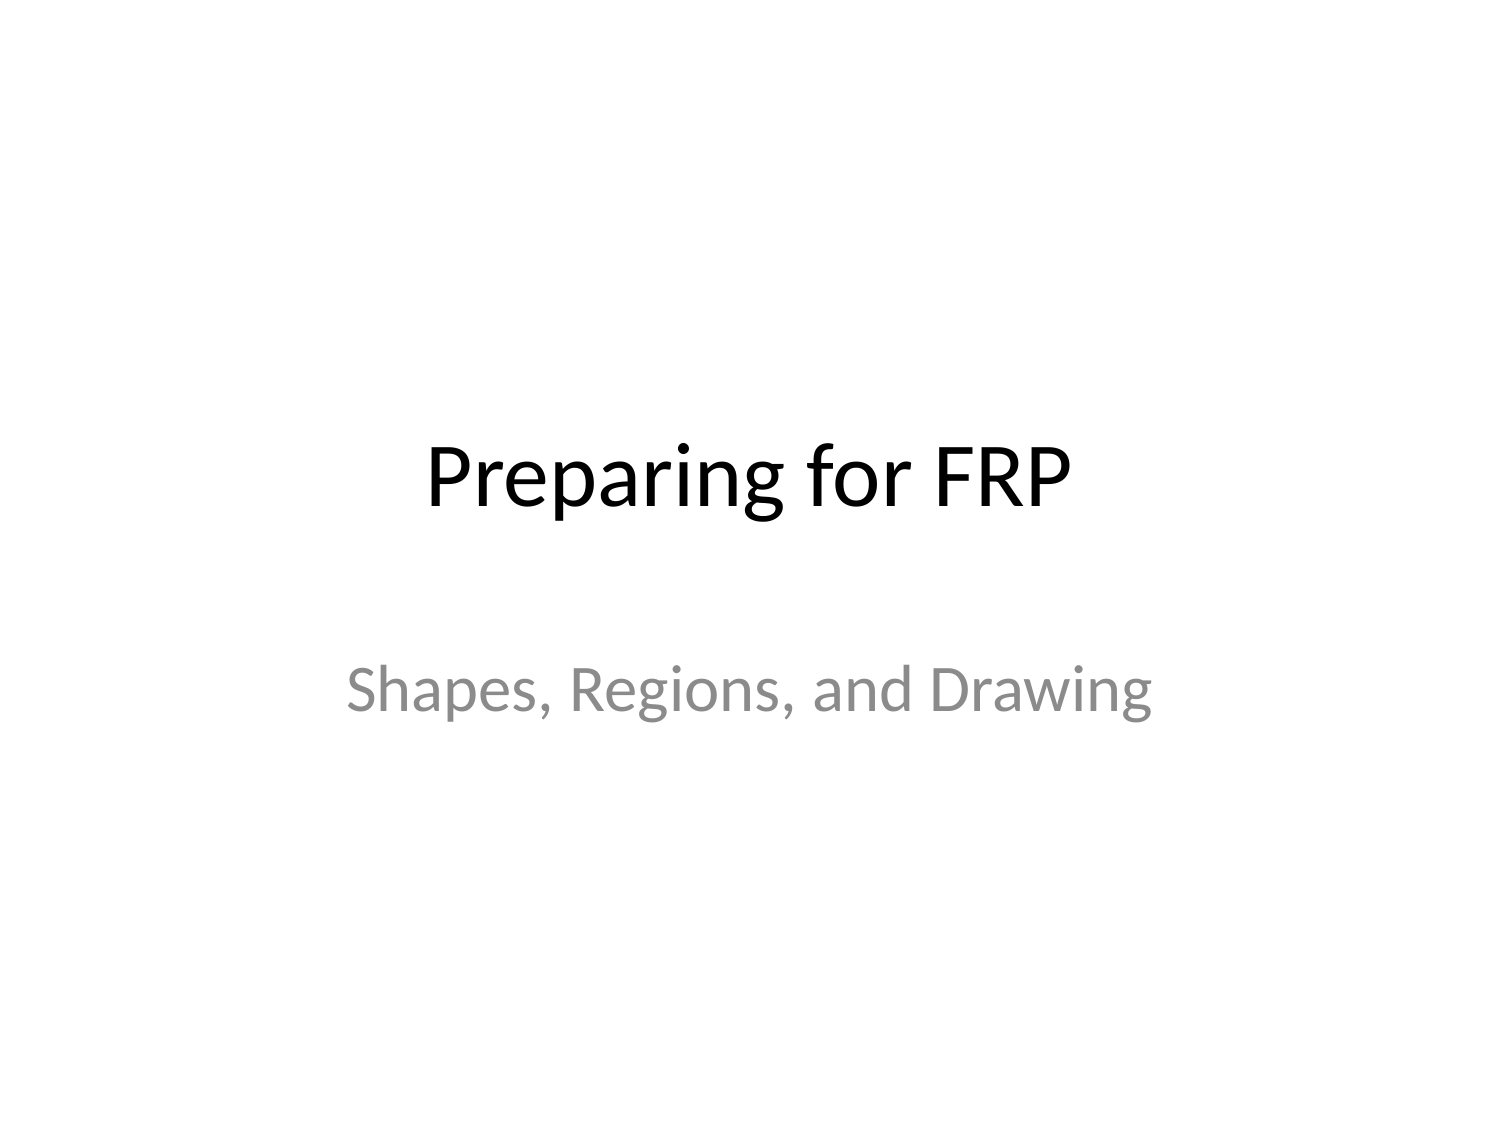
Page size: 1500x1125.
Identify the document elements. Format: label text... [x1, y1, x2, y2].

title Preparing for FRP [112, 349, 1388, 591]
subtitle Shapes, Regions, and Drawing [225, 637, 1275, 925]
